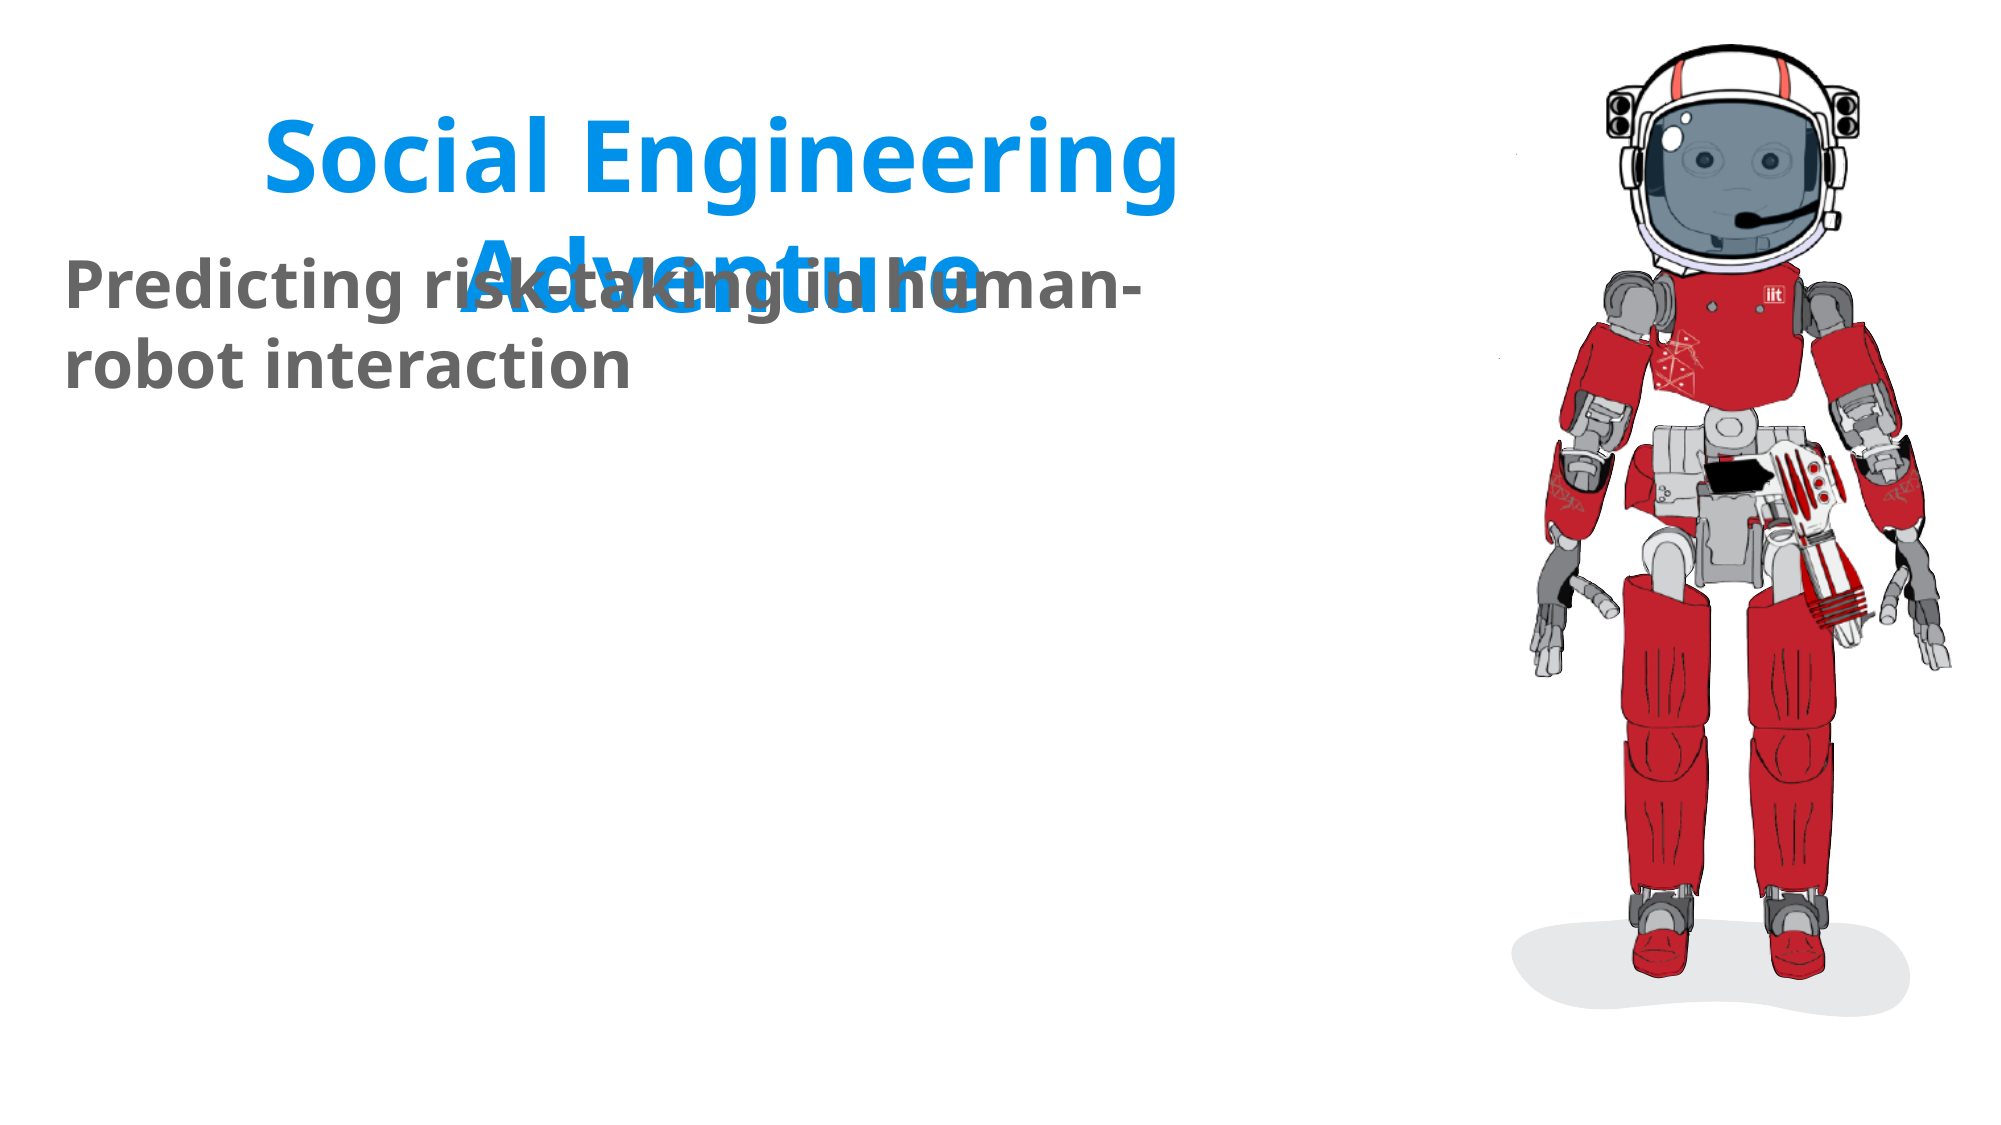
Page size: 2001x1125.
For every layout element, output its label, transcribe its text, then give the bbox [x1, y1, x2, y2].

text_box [1497, 44, 1952, 1017]
text_box Social Engineering Adventure [48, 84, 1399, 340]
text_box Predicting risk-taking in human-robot interaction [48, 234, 1255, 410]
